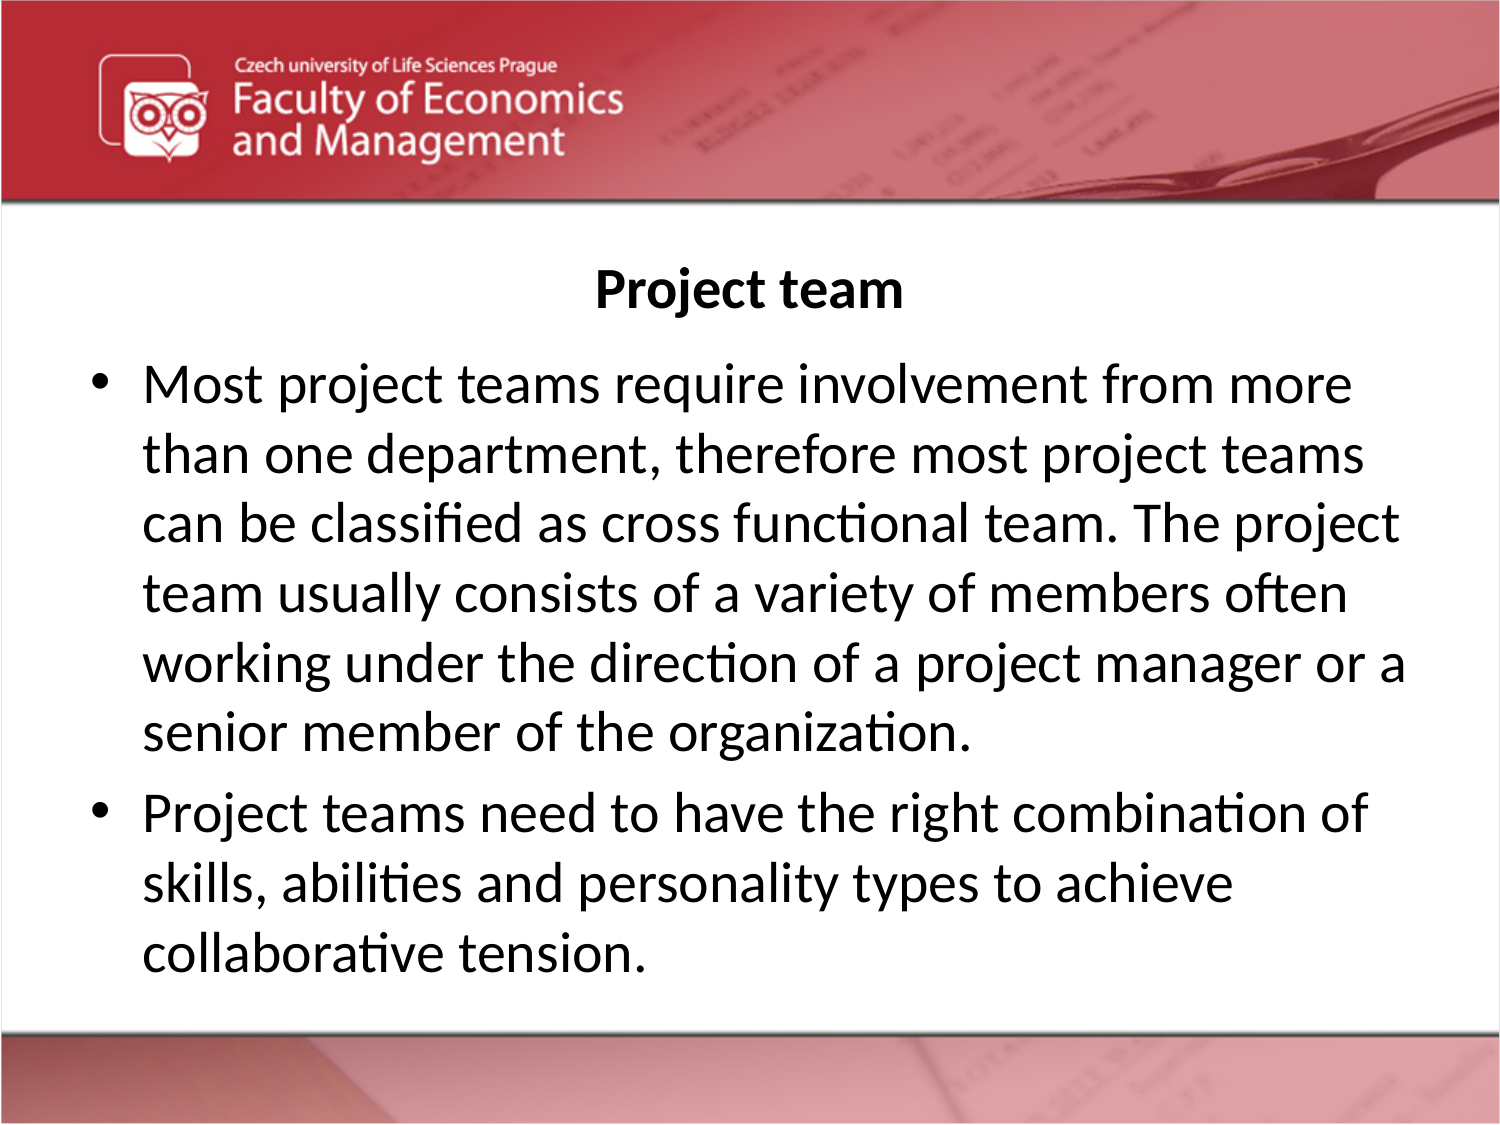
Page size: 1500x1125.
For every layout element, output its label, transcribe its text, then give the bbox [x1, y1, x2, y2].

title Project team [75, 231, 1425, 338]
list Most project teams require involvement from more than one department, therefore most project teams can be classified as cross functional team. The project team usually consists of a variety of members often working under the direction of a project manager or a senior member of the organization. Project teams need to have the right combination of skills, abilities and personality types to achieve collaborative tension. [75, 338, 1425, 1012]
picture [0, 0, 1500, 1125]
